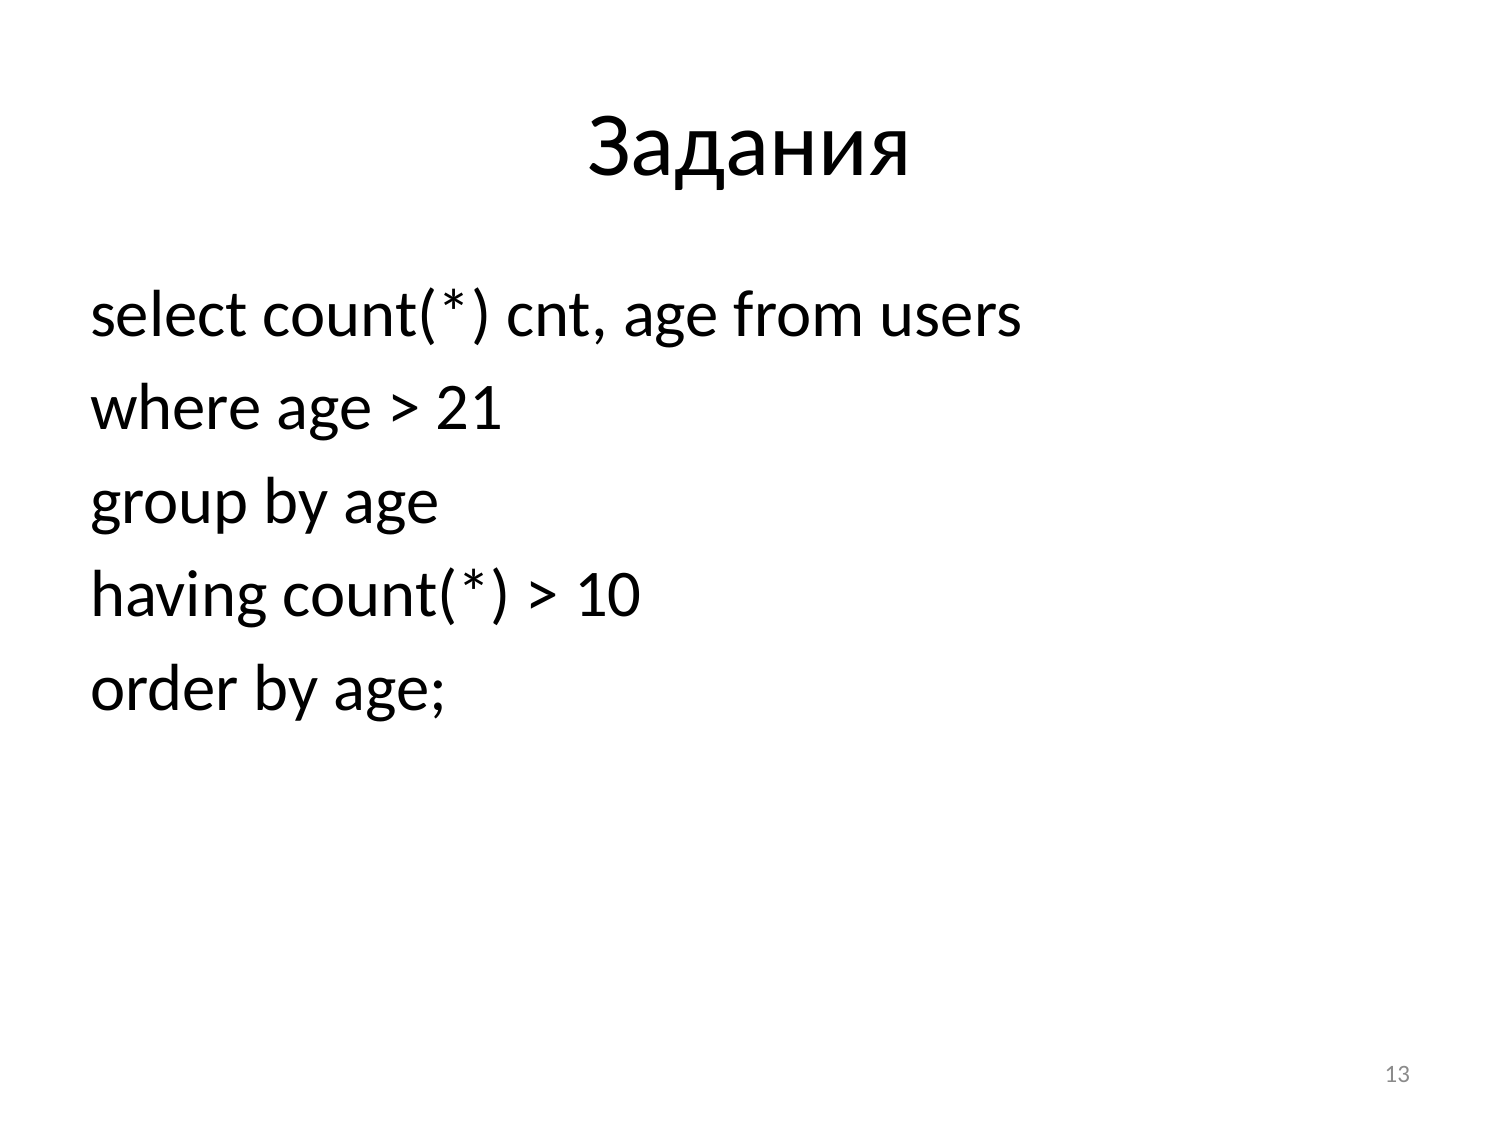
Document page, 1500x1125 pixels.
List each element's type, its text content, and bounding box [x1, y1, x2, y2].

list select count(*) cnt, age from users where age > 21 group by age having count(*) > 10 order by age; [75, 262, 1425, 1005]
title Задания [75, 45, 1425, 233]
slide_number 13 [1074, 1042, 1425, 1103]
